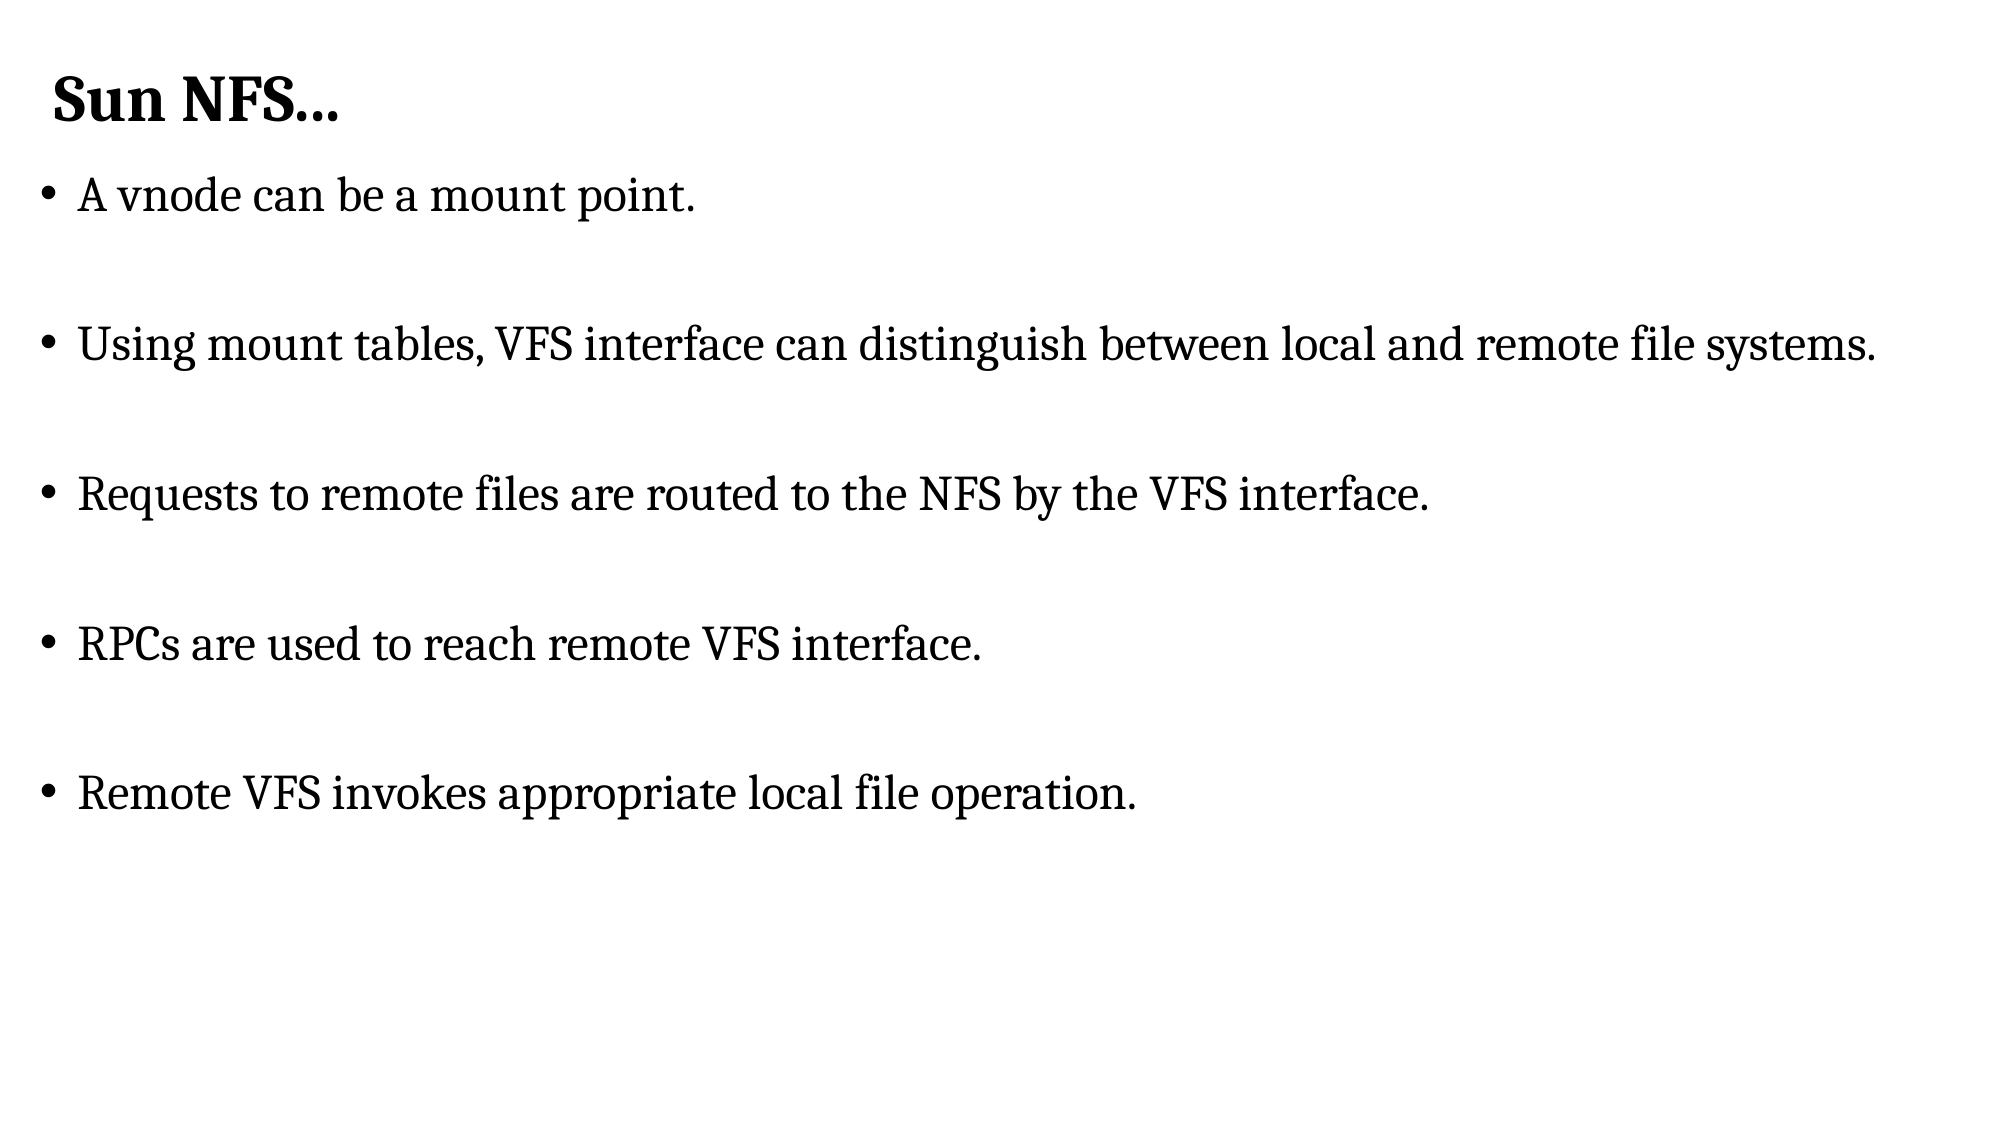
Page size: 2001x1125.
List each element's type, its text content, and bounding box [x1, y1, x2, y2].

title Sun NFS... [24, 59, 1973, 140]
list A vnode can be a mount point. Using mount tables, VFS interface can distinguish between local and remote file systems. Requests to remote files are routed to the NFS by the VFS interface. RPCs are used to reach remote VFS interface. Remote VFS invokes appropriate local file operation. [24, 160, 1973, 1103]
